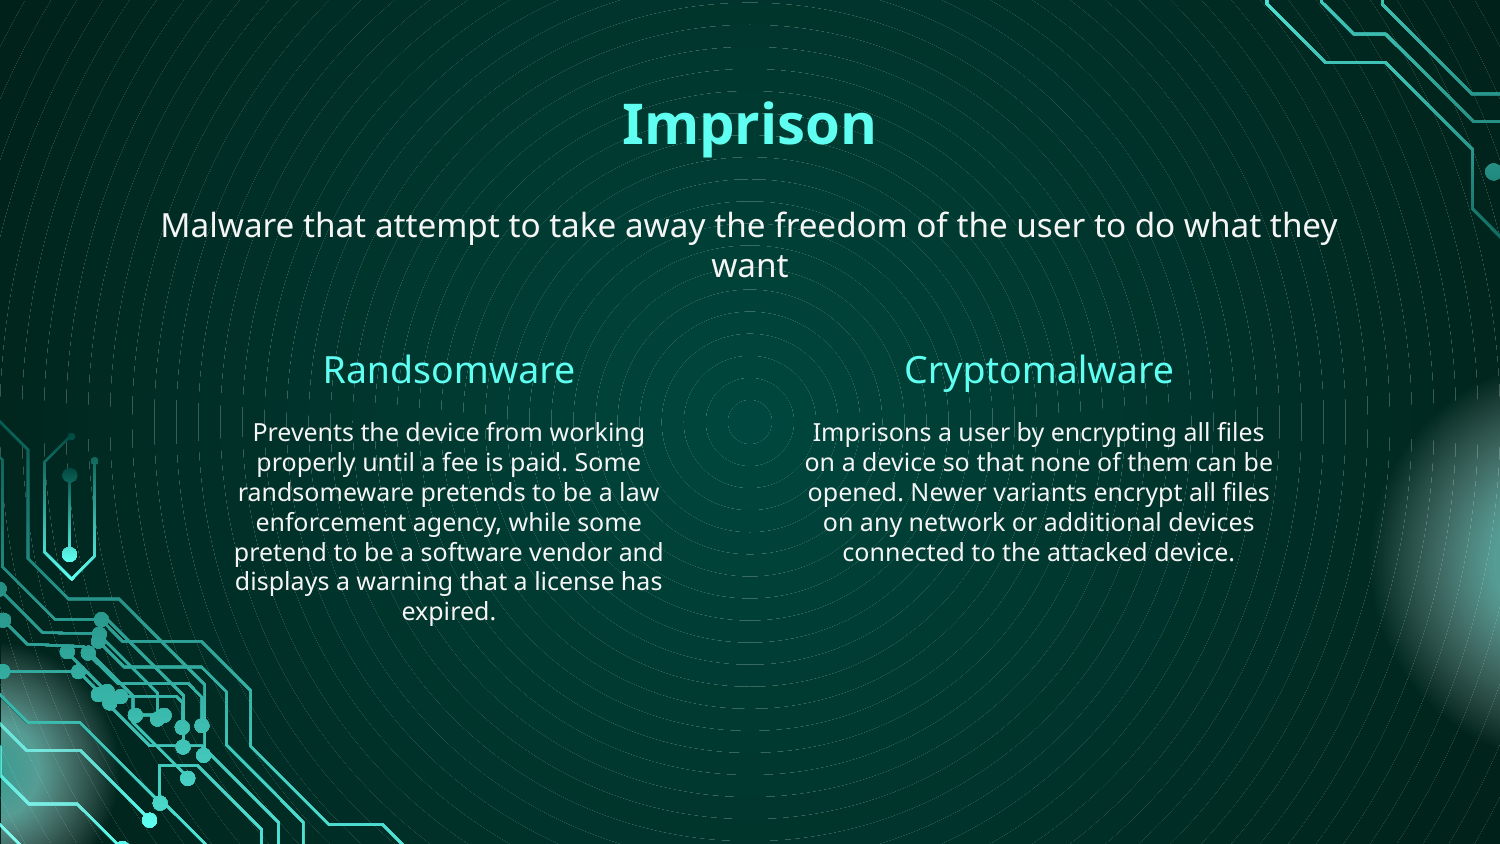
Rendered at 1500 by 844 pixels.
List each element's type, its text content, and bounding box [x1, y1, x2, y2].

text_box Malware that attempt to take away the freedom of the user to do what they want [118, 189, 1382, 284]
subtitle Randsomware [196, 322, 703, 406]
subtitle Imprisons a user by encrypting all files on a device so that none of them can be opened. Newer variants encrypt all files on any network or additional devices connected to the attacked device. [786, 401, 1293, 670]
subtitle Cryptomalware [786, 322, 1293, 401]
subtitle Prevents the device from working properly until a fee is paid. Some randsomeware pretends to be a law enforcement agency, while some pretend to be a software vendor and displays a warning that a license has expired. [196, 406, 703, 670]
title Imprison [118, 72, 1382, 167]
text_box [0, 420, 404, 844]
